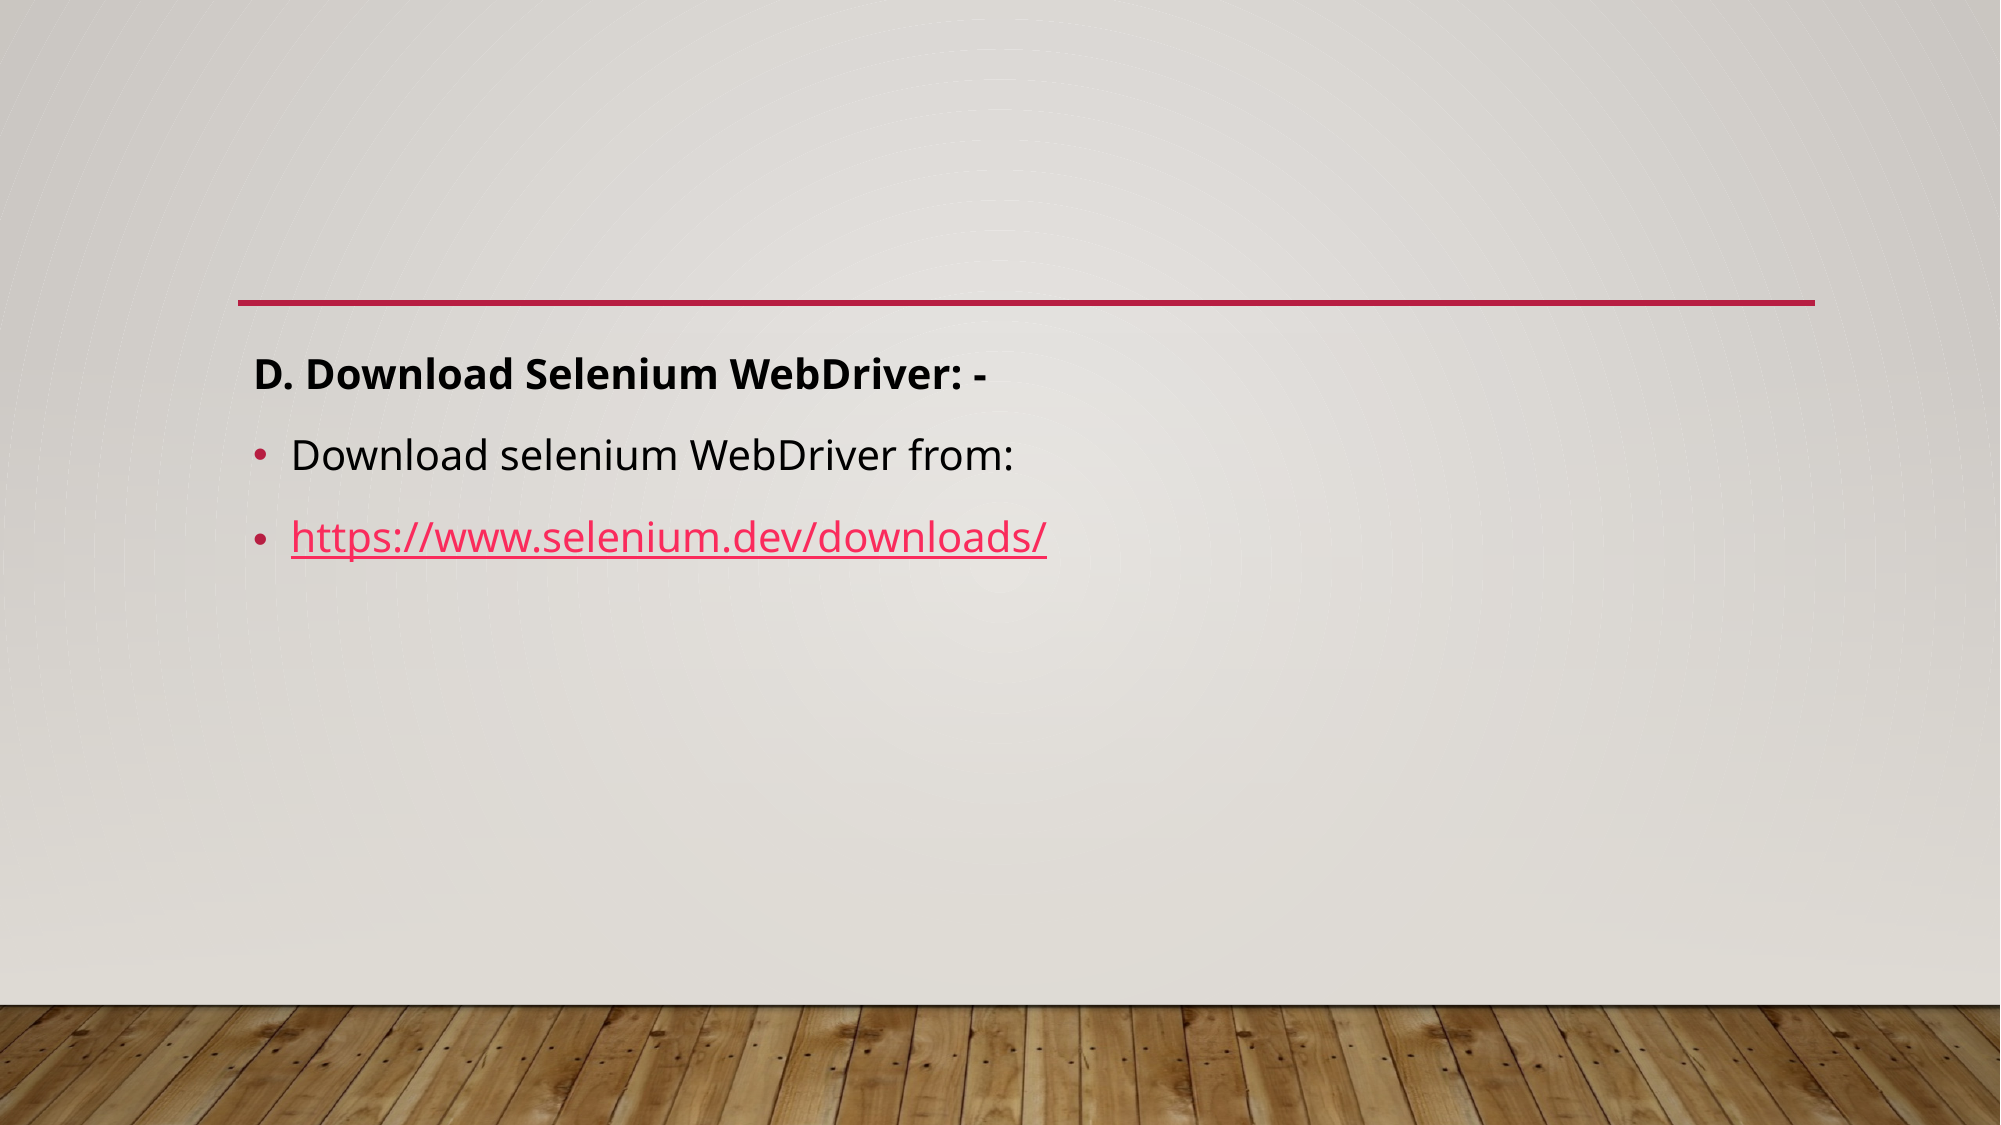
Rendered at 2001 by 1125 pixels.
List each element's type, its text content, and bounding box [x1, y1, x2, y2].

picture [0, 1005, 2000, 1125]
list D. Download Selenium WebDriver: - Download selenium WebDriver from: https://www.selenium.dev/downloads/ [238, 330, 1814, 897]
